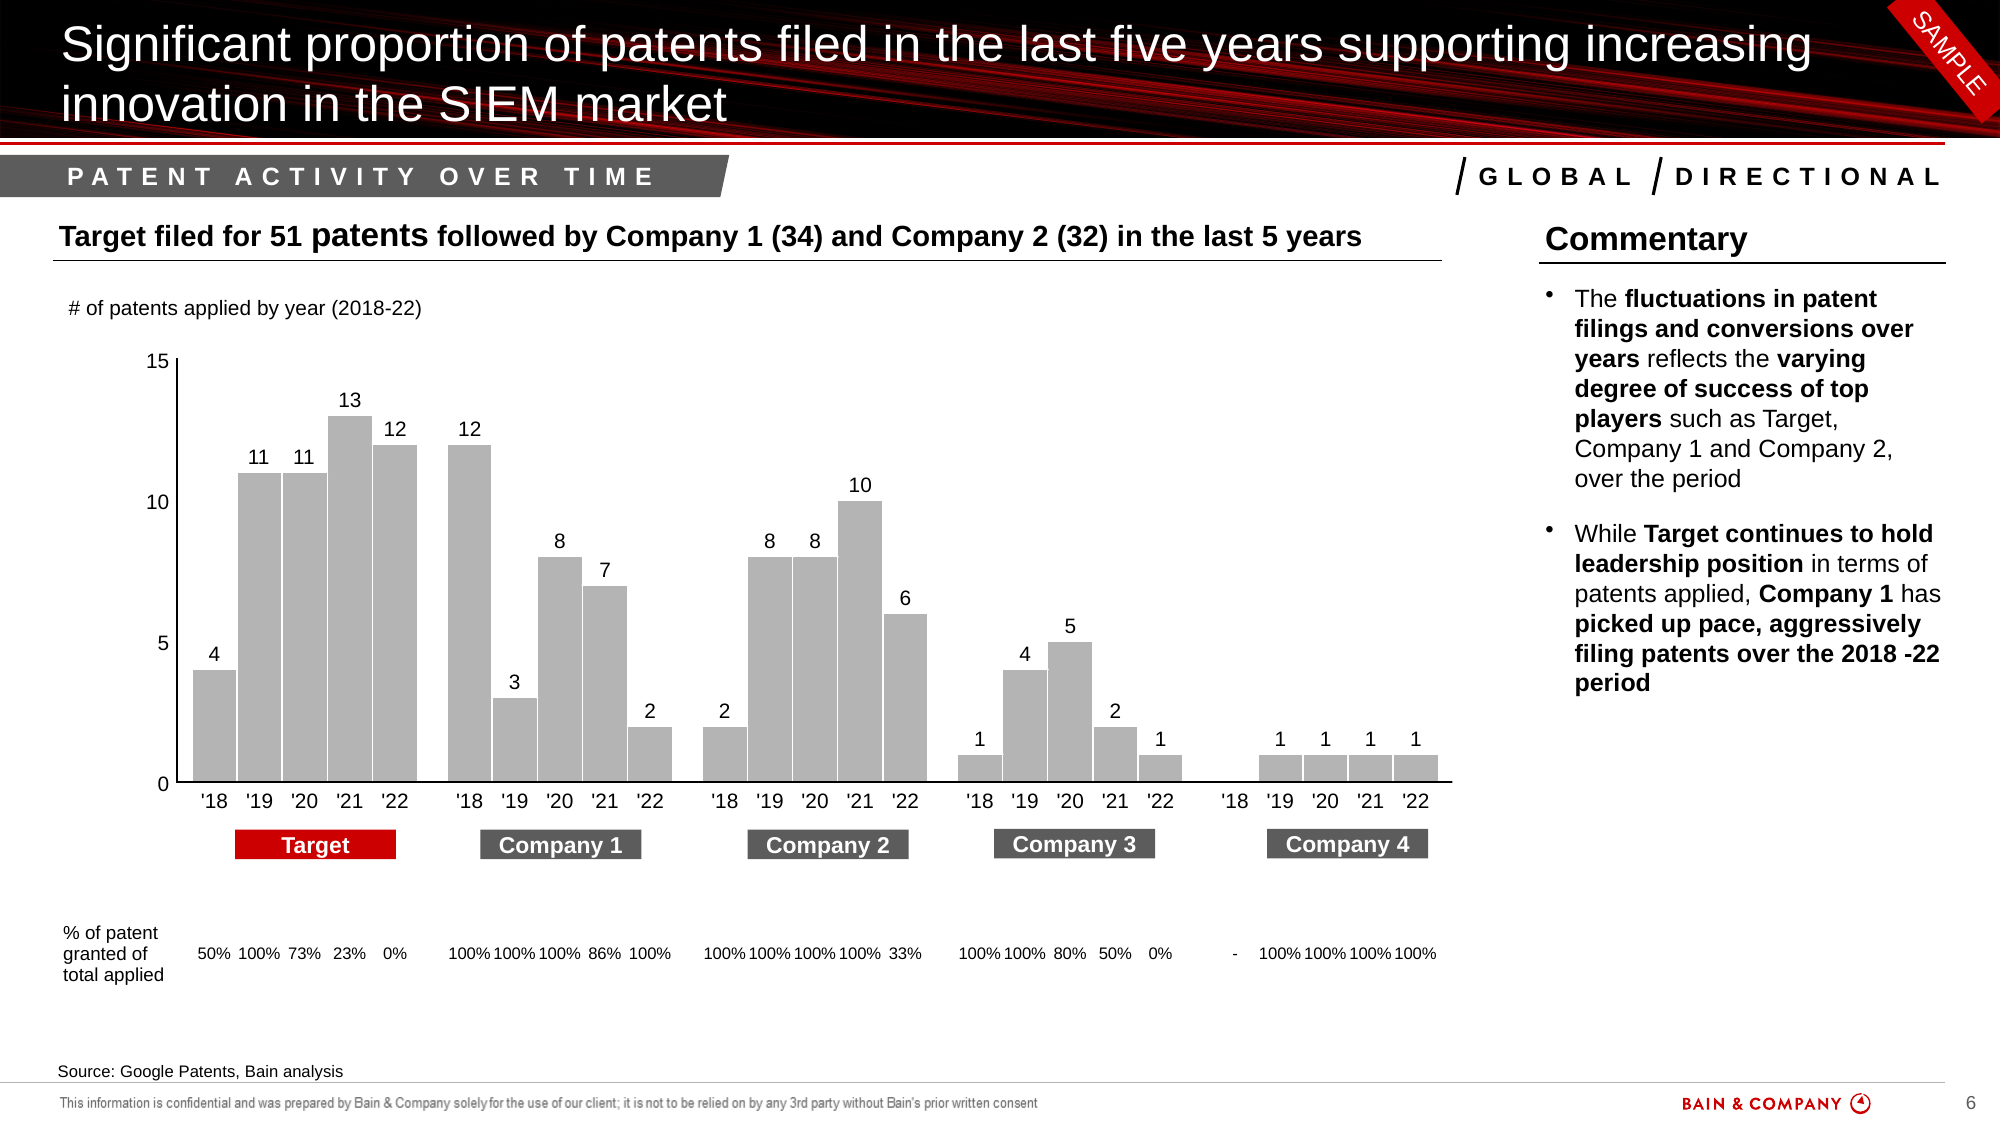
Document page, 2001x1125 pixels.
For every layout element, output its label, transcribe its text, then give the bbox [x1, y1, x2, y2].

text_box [1657, 156, 1946, 196]
text_box Company 3 [993, 828, 1156, 859]
text_box Company 4 [1266, 828, 1429, 859]
text_box Target [234, 829, 397, 860]
text_box The fluctuations in patent filings and conversions over years reflects the varying degree of success of top players such as Target, Company 1 and Company 2, over the period While Target continues to hold leadership position in terms of patents applied, Company 1 has picked up pace, aggressively filing patents over the 2018 -22 period [1539, 276, 1951, 703]
picture [51, 1089, 1103, 1119]
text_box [0, 154, 730, 198]
text_box Company 1 [479, 829, 642, 860]
text_box Company 2 [747, 829, 910, 860]
picture [0, 0, 2000, 138]
title Significant proportion of patents filed in the last five years supporting increasing innovation in the SIEM market [54, 138, 1945, 144]
text_box Source: Google Patents, Bain analysis [57, 1040, 1950, 1081]
text_box [62, 280, 1453, 987]
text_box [53, 206, 1443, 261]
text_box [1460, 156, 1637, 196]
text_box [1539, 211, 1946, 264]
